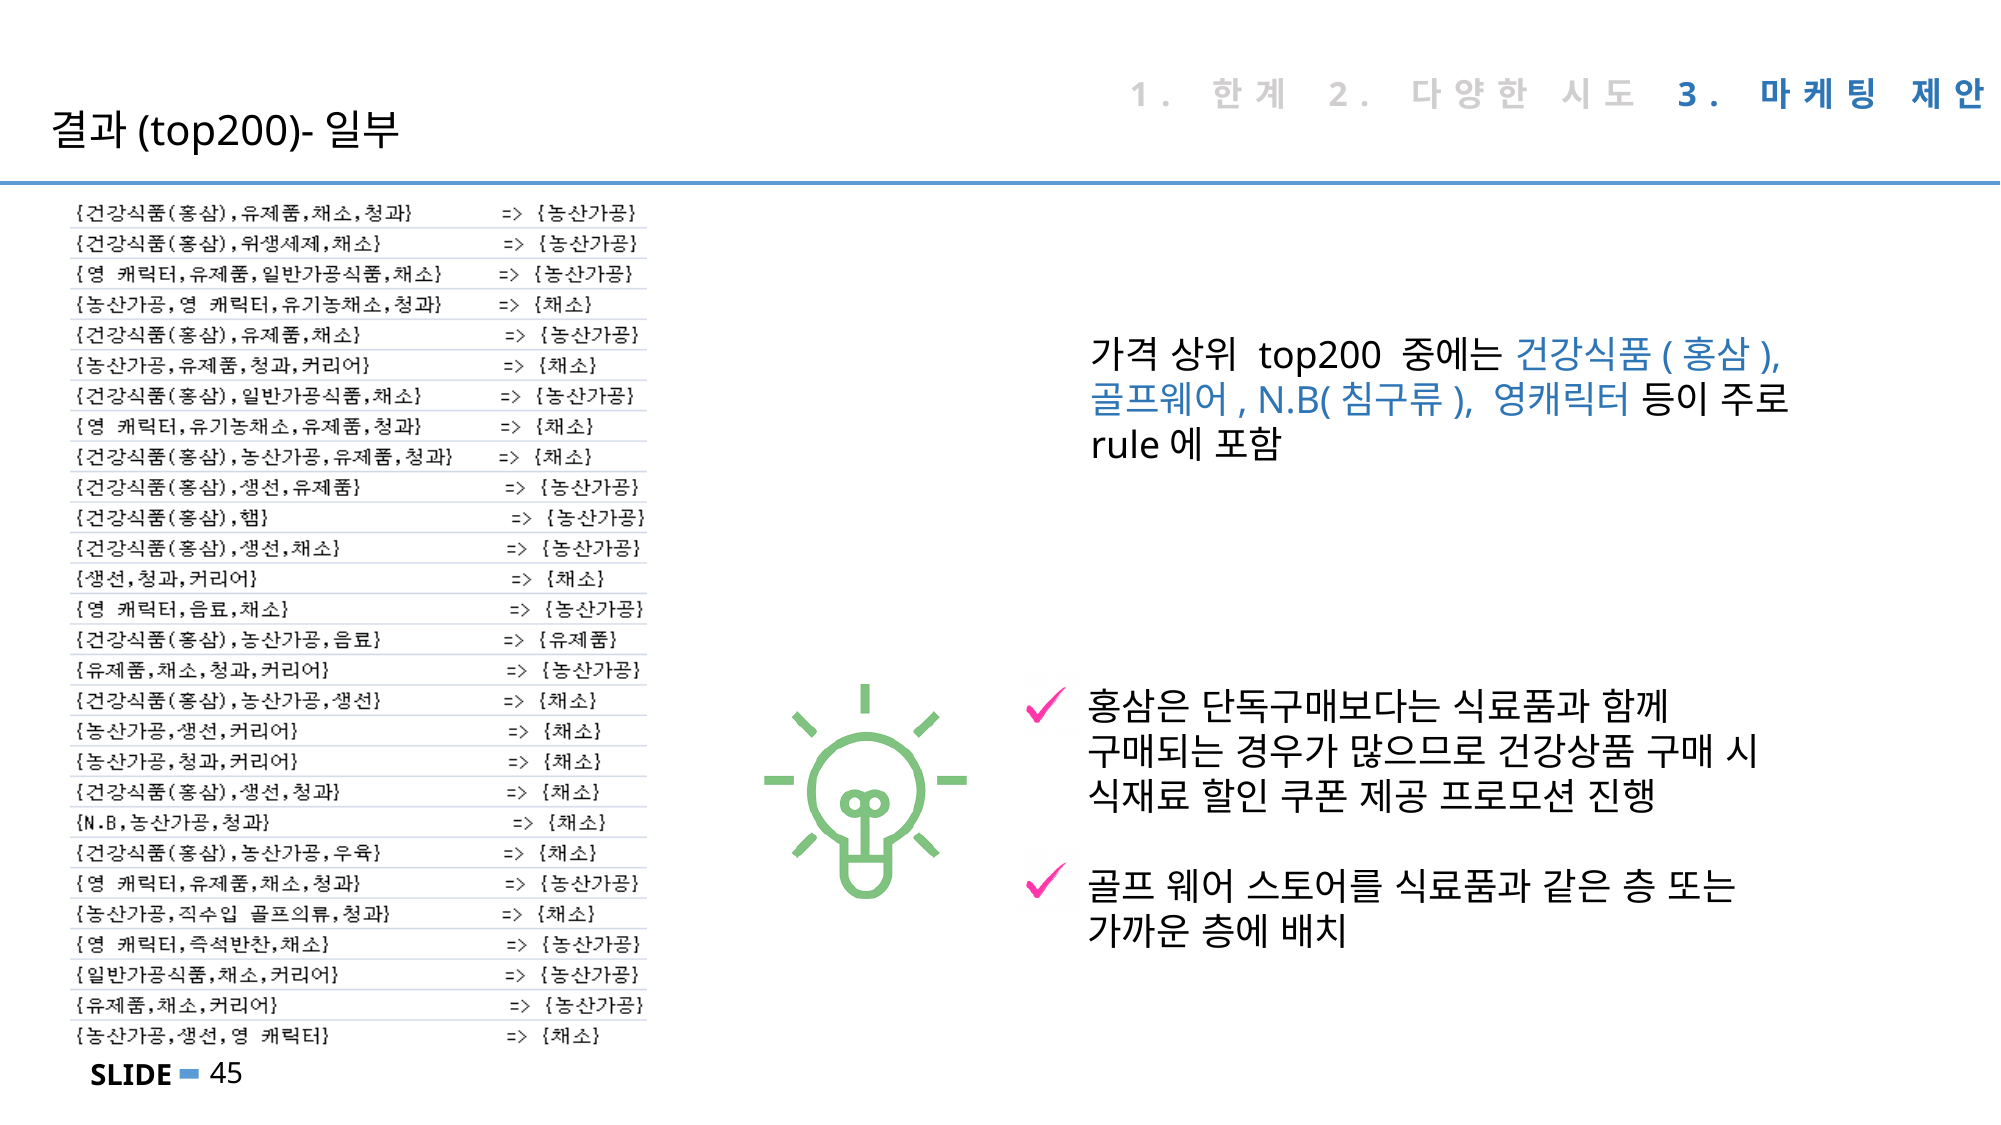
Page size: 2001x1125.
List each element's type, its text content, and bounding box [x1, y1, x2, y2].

picture [758, 684, 972, 899]
text_box 결과(top200)-일부 [36, 96, 714, 162]
picture [70, 201, 647, 1050]
picture [1013, 846, 1080, 913]
text_box 가격 상위 top200 중에는 건강식품(홍삼), 골프웨어, N.B(침구류), 영캐릭터 등이 주로 rule에 포함 [1075, 324, 1831, 474]
picture [1013, 670, 1080, 737]
text_box 홍삼은 단독구매보다는 식료품과 함께 구매되는 경우가 많으므로 건강상품 구매 시 식재료 할인 쿠폰 제공 프로모션 진행 골프 웨어 스토어를 식료품과 같은 층 또는 가까운 층에 배치 [1072, 675, 1828, 1051]
title 1. 한계 2. 다양한 시도 3. 마케팅 제안 [136, 63, 2000, 130]
